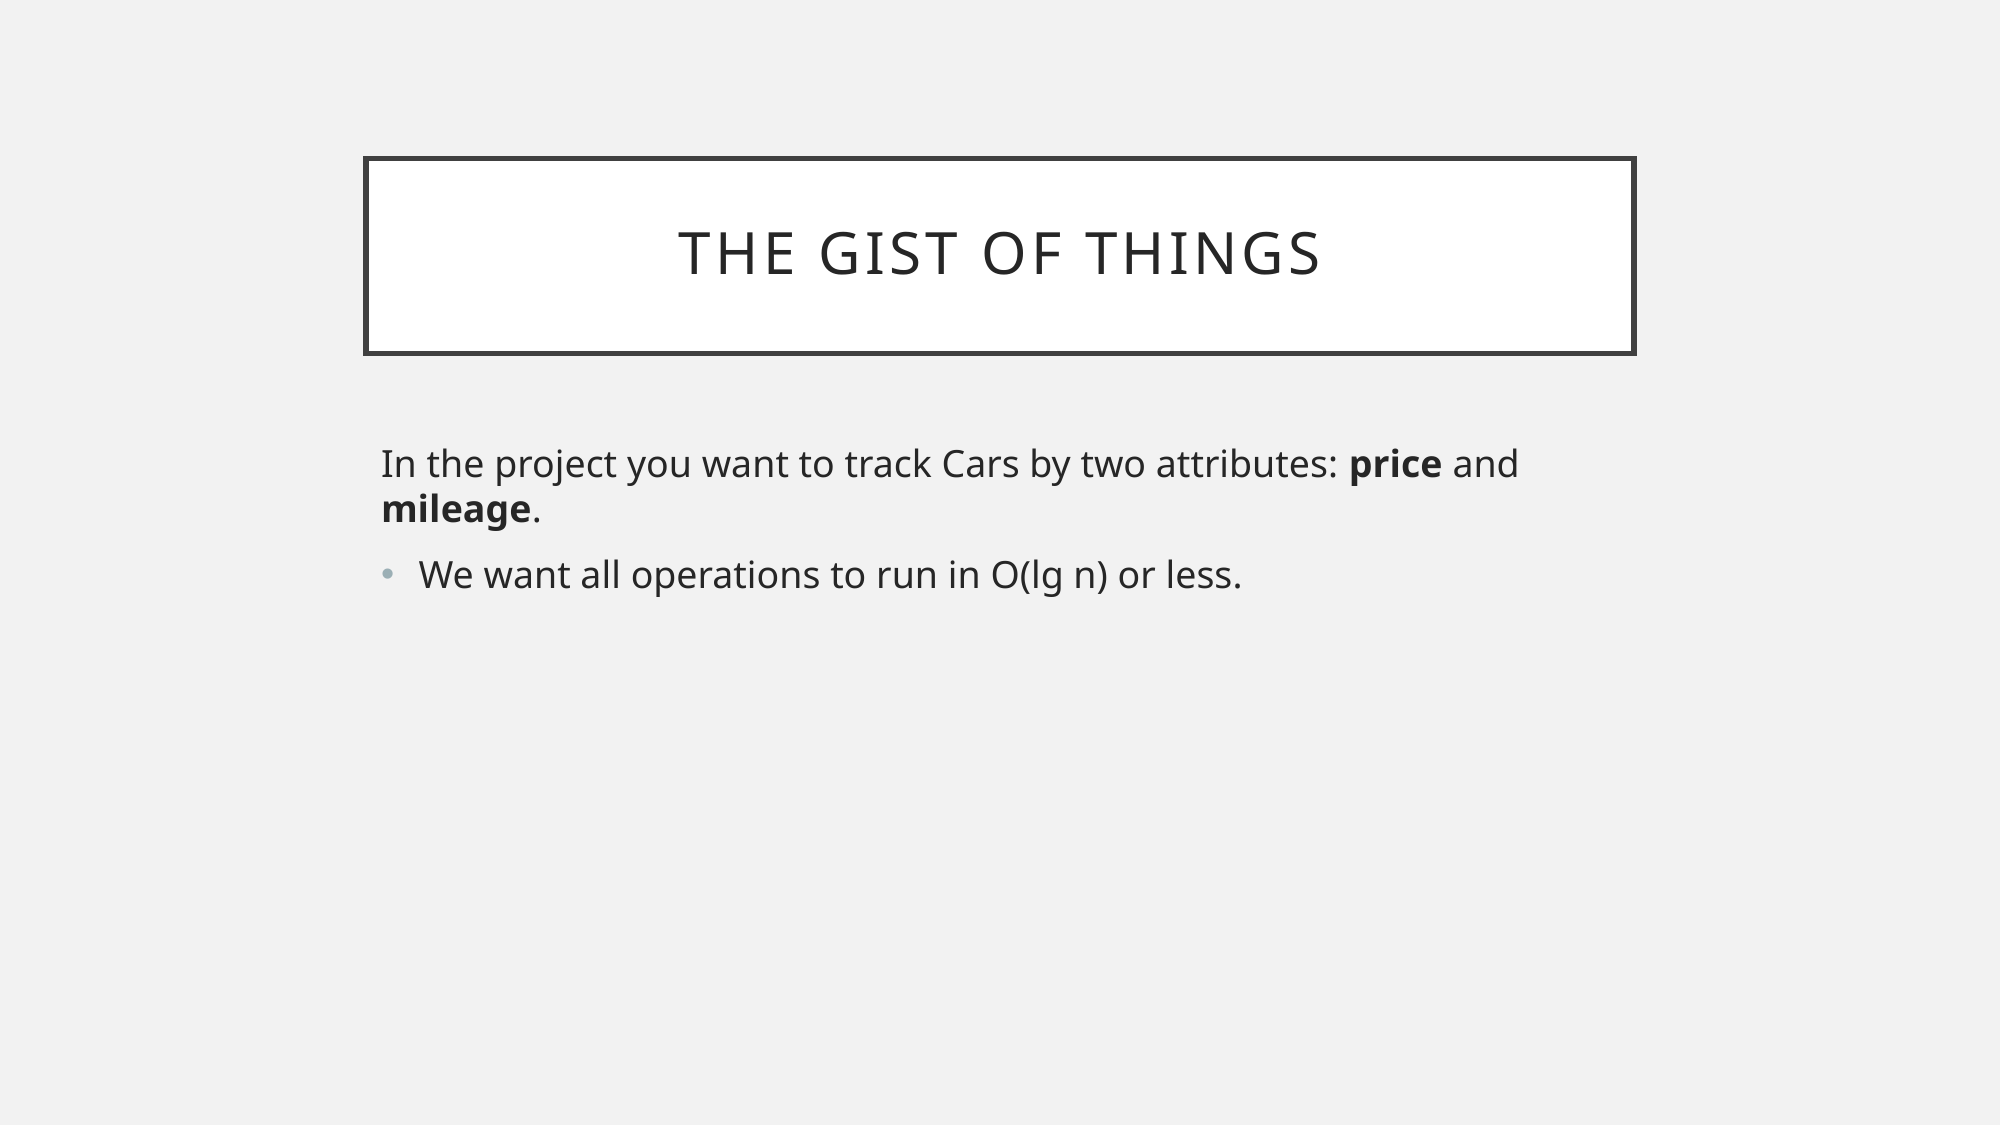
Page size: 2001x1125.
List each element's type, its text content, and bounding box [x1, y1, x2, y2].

title The Gist of things [363, 156, 1637, 356]
list In the project you want to track Cars by two attributes: price and mileage. We want all operations to run in O(lg n) or less. [366, 432, 1634, 942]
